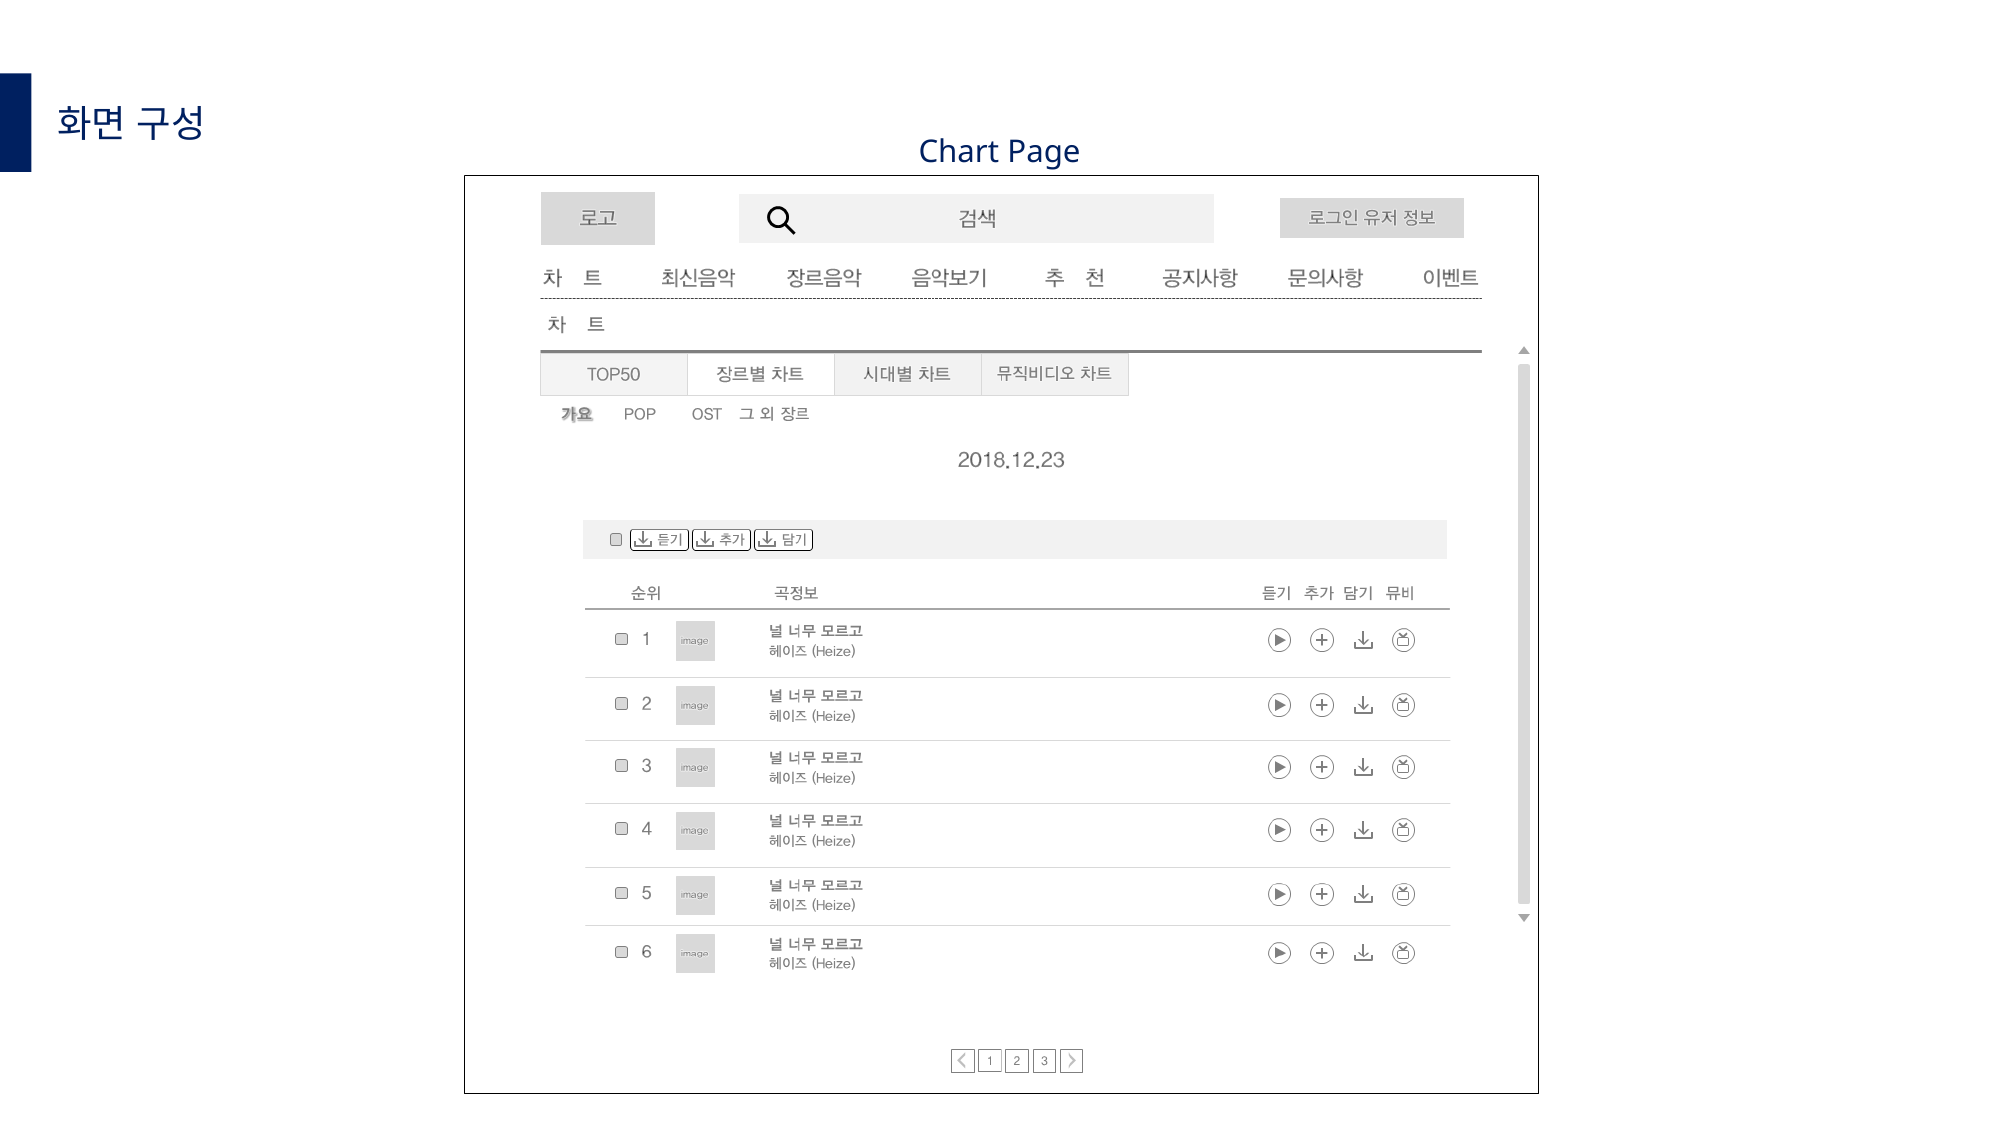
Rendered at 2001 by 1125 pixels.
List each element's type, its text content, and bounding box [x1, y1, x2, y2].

text_box Chart Page [903, 124, 1097, 174]
picture [460, 174, 1543, 1098]
text_box 화면 구성 [42, 92, 221, 153]
text_box [0, 72, 32, 173]
